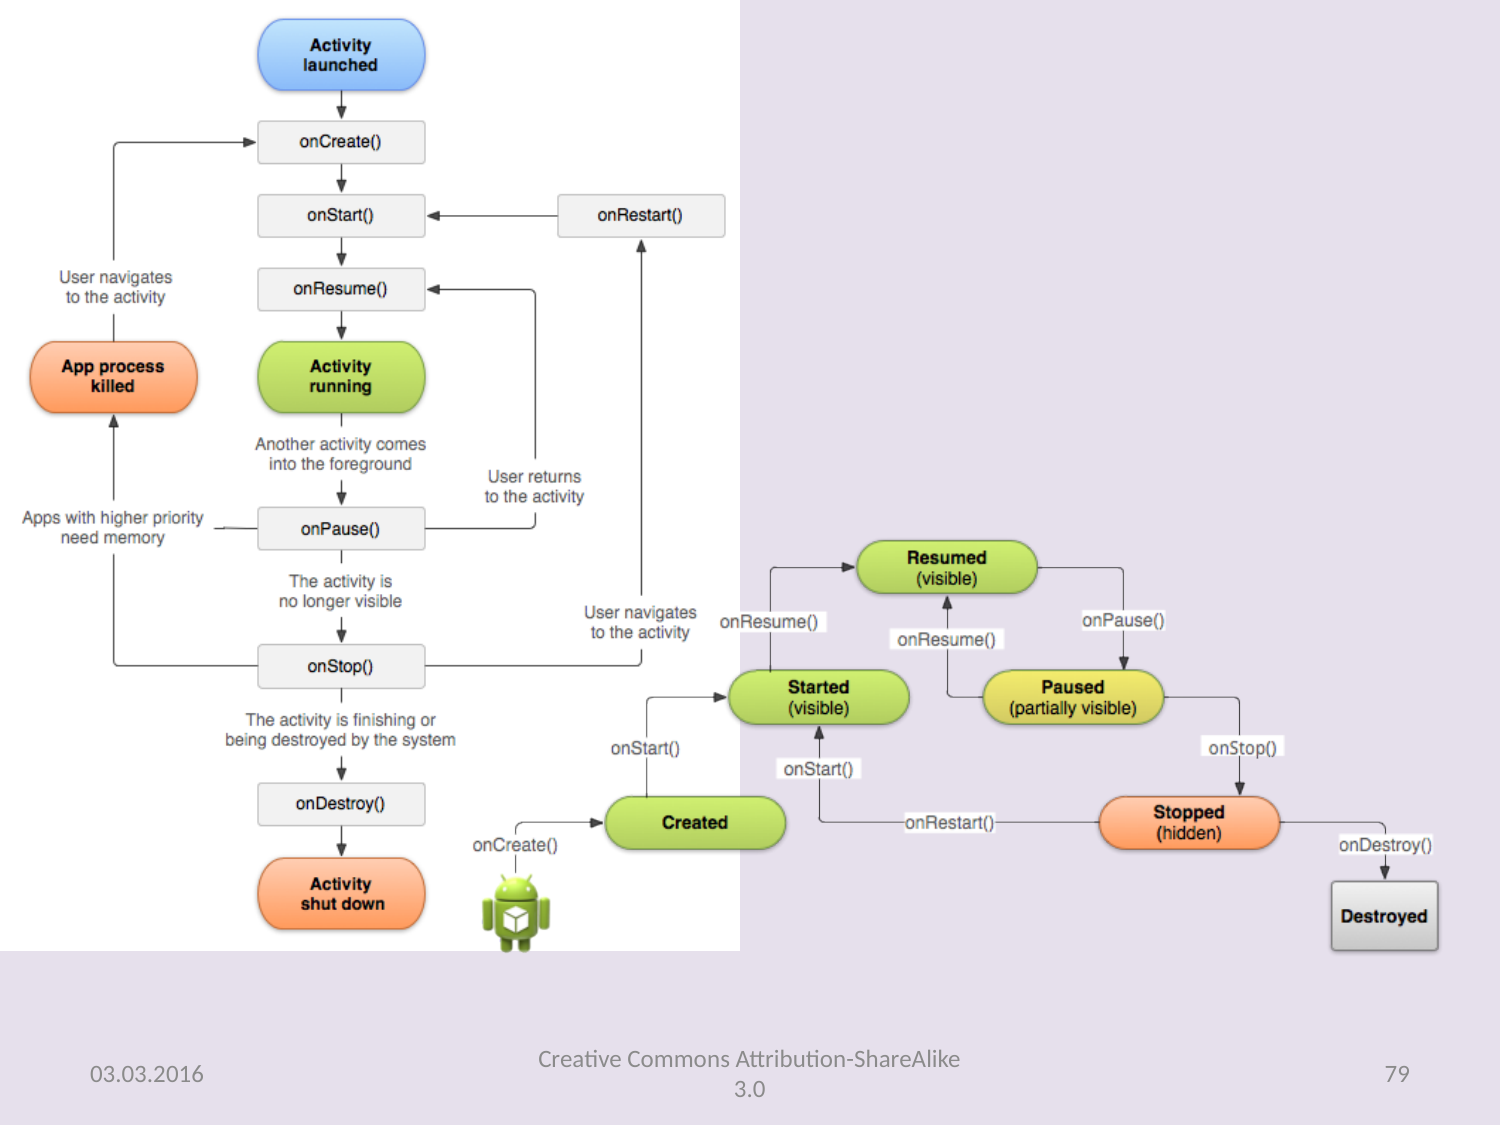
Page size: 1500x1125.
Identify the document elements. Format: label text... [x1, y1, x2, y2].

slide_number 79 [1074, 1042, 1425, 1103]
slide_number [75, 1042, 425, 1103]
footer Creative Commons Attribution-ShareAlike 3.0 [512, 1042, 988, 1103]
picture [466, 526, 1452, 966]
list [0, 0, 740, 951]
